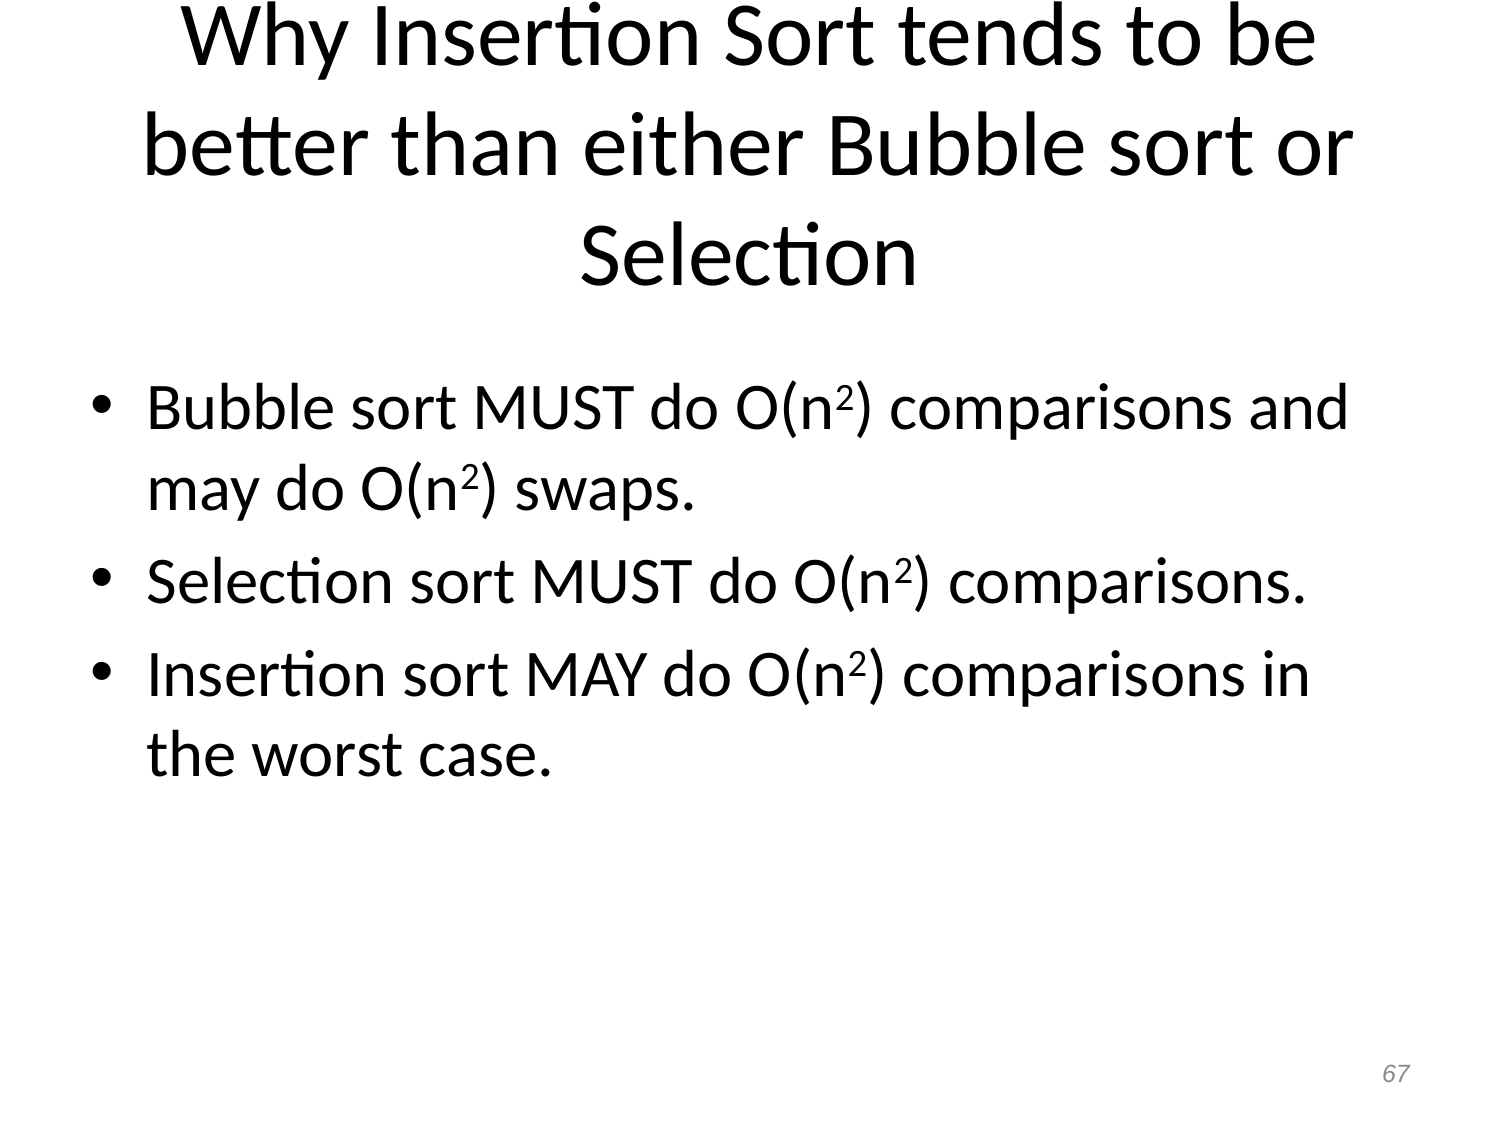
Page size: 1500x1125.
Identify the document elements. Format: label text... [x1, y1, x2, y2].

list Bubble sort MUST do O(n2) comparisons and may do O(n2) swaps. Selection sort MUST do O(n2) comparisons. Insertion sort MAY do O(n2) comparisons in the worst case. [75, 262, 1425, 1005]
slide_number 67 [1074, 1042, 1425, 1103]
title Why Insertion Sort tends to be better than either Bubble sort or Selection [75, 45, 1425, 233]
